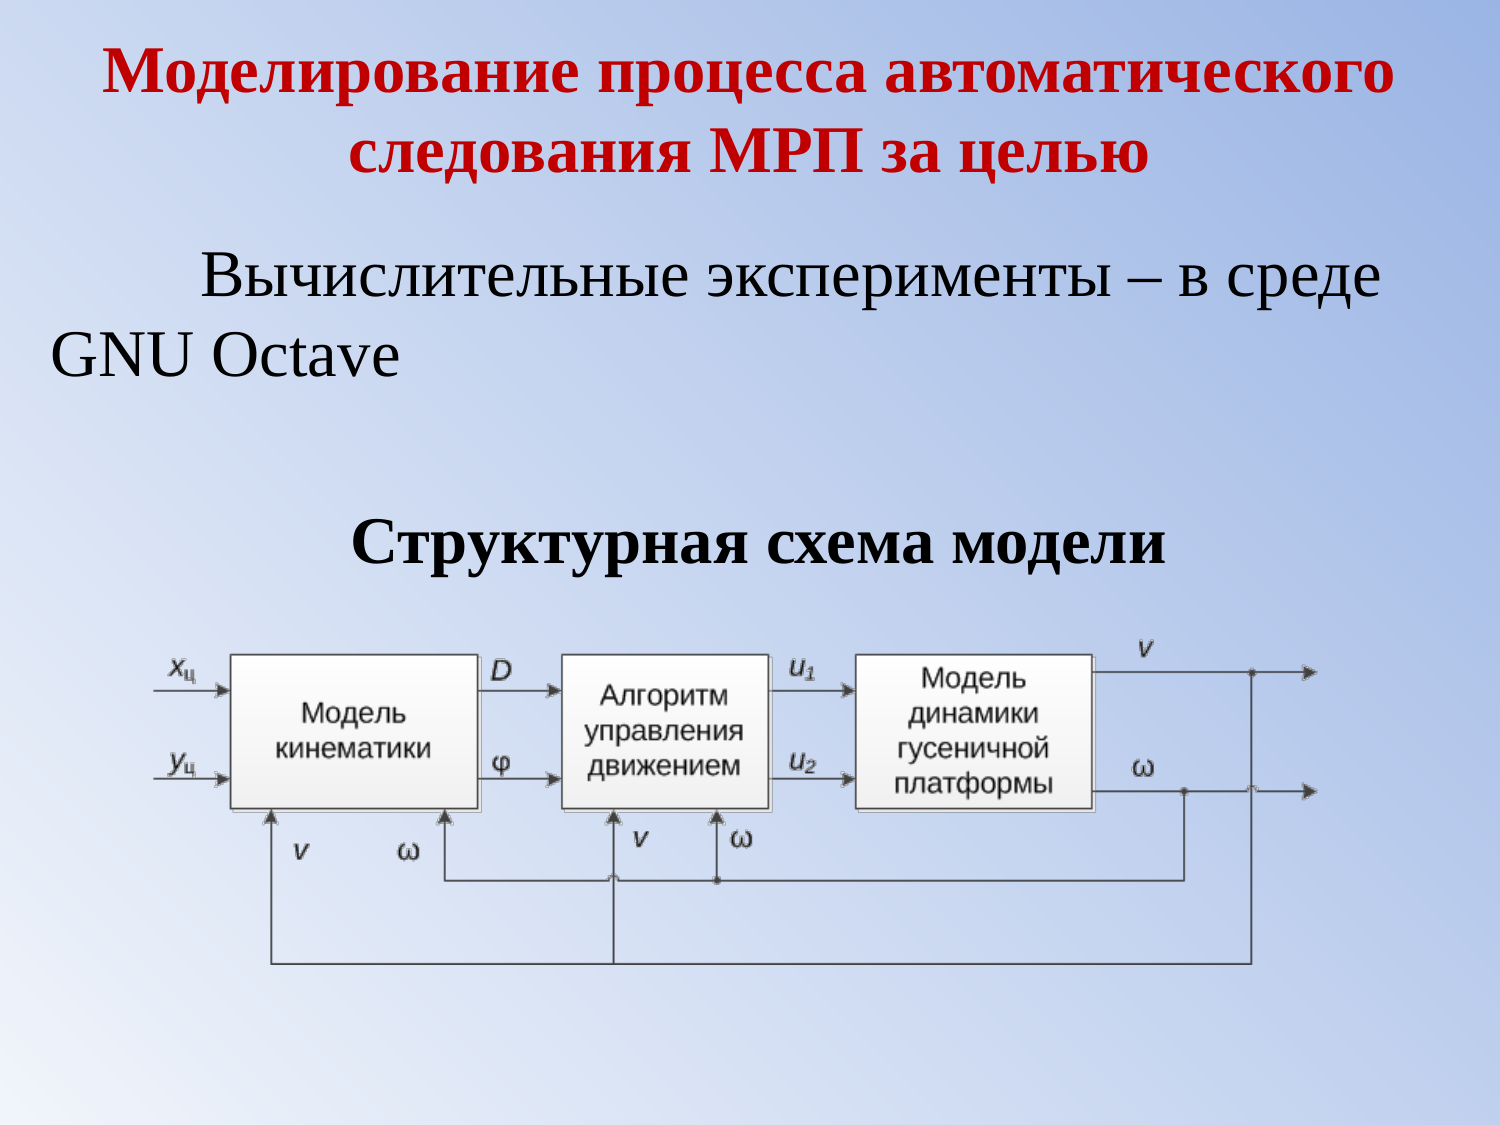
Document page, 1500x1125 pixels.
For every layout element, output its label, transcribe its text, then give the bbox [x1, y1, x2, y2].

list Вычислительные эксперименты – в среде GNU Octave Структурная схема модели [35, 222, 1477, 762]
title Моделирование процесса автоматического следования МРП за целью [75, 11, 1425, 200]
picture [152, 626, 1318, 965]
